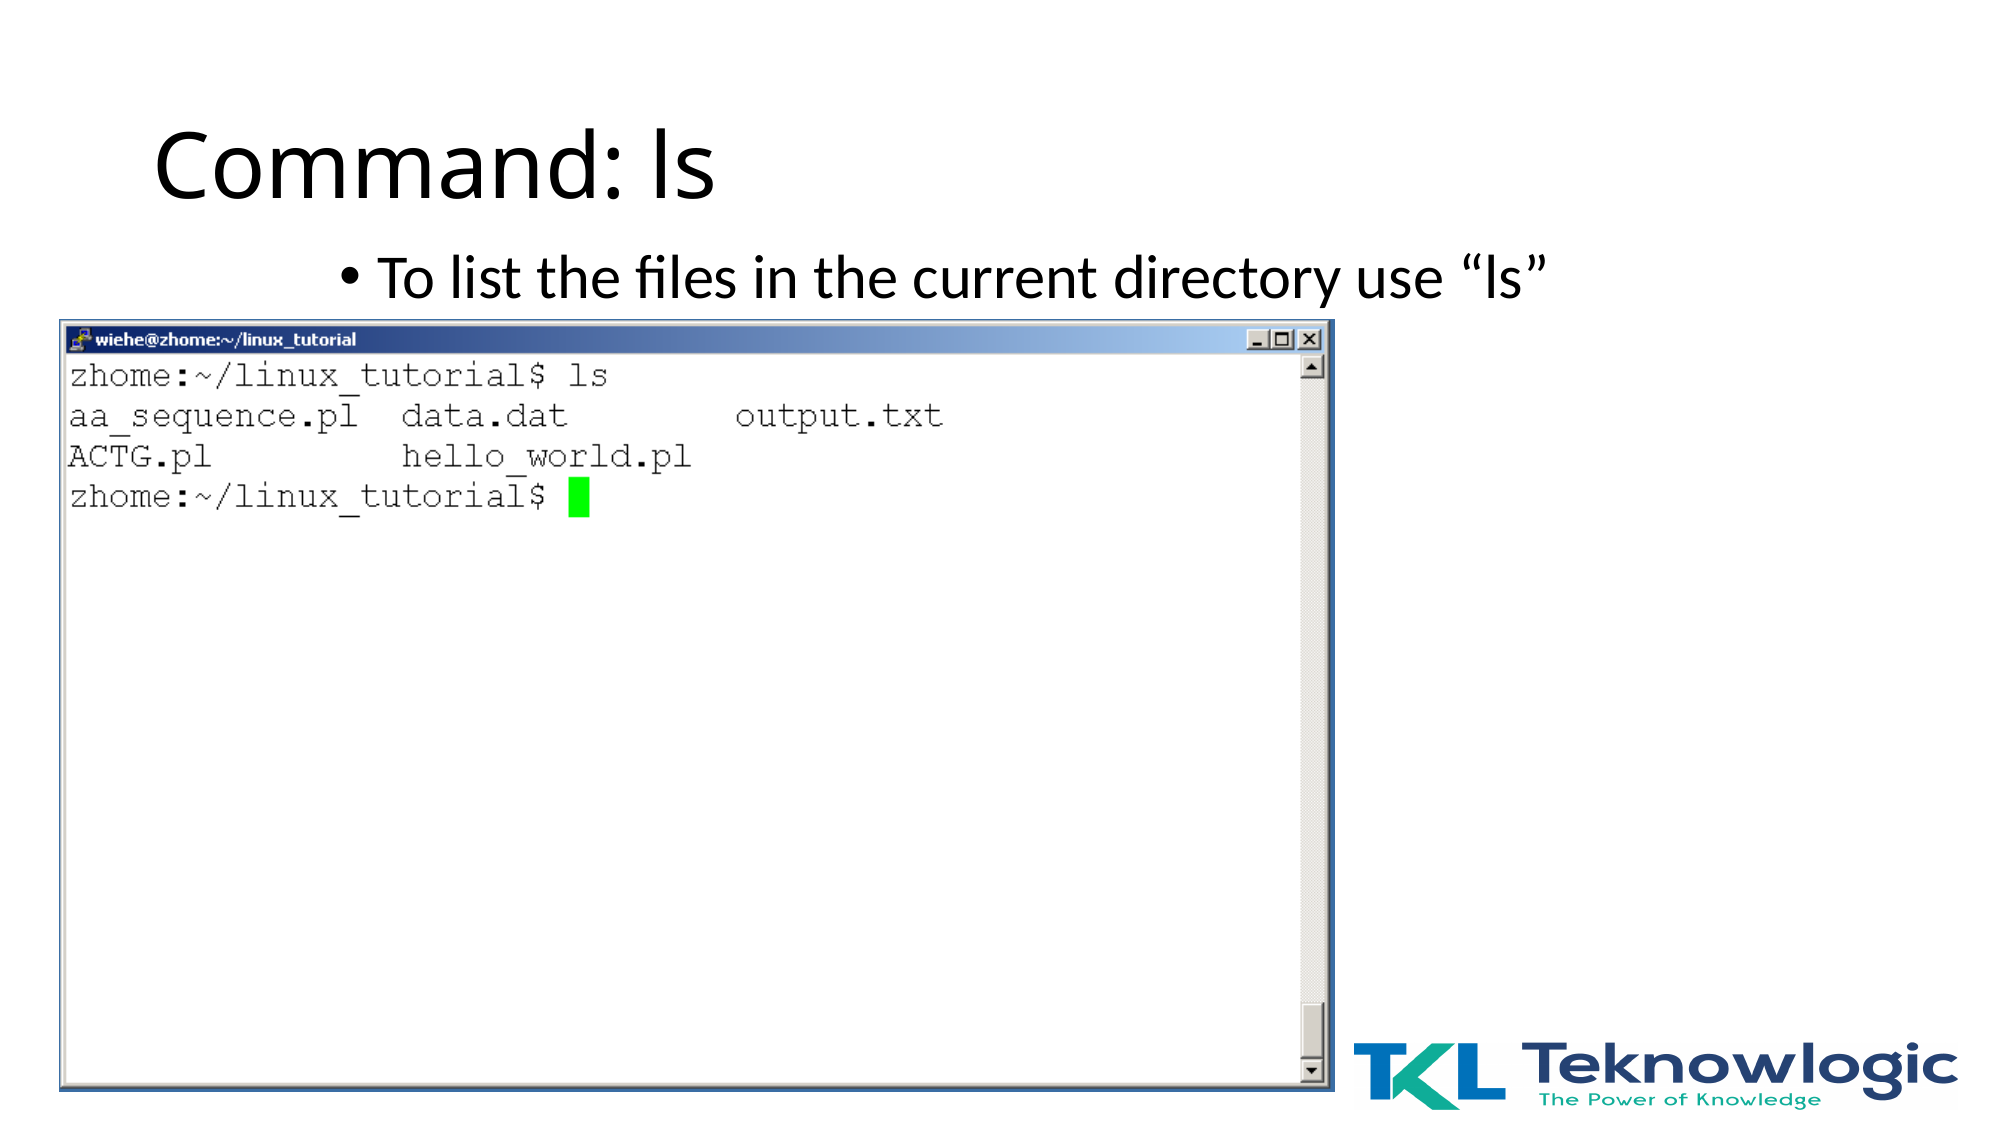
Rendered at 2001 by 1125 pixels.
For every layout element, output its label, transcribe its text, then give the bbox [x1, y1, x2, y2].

title Command: ls [137, 59, 1863, 278]
picture [1354, 1042, 1958, 1110]
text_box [59, 319, 1335, 1092]
list To list the files in the current directory use “ls” [324, 237, 1675, 981]
